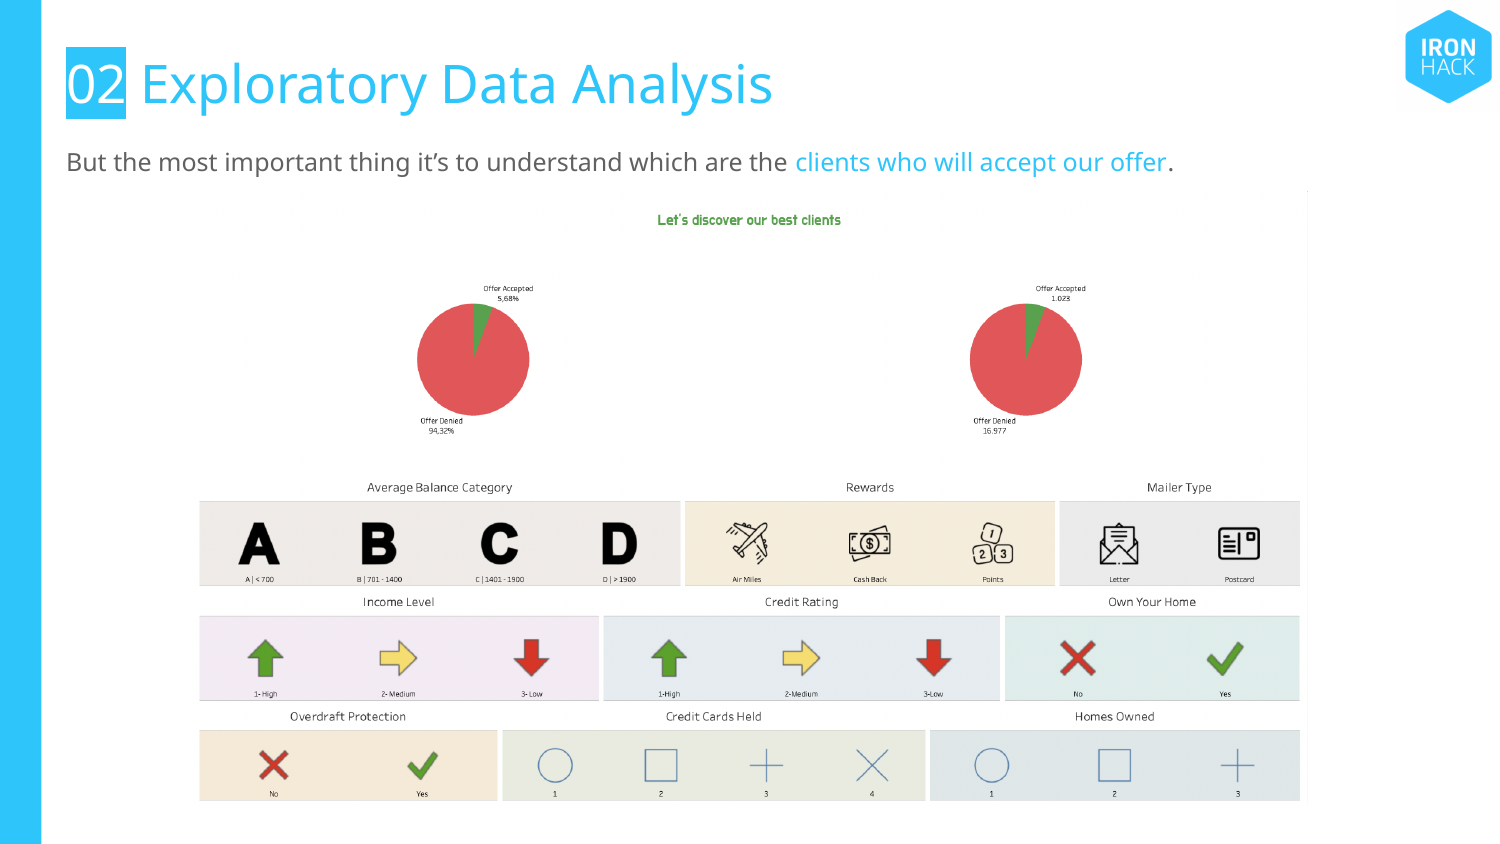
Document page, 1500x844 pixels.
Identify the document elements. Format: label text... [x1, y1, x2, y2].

title 02 Exploratory Data Analysis [51, 35, 1449, 126]
list But the most important thing it’s to understand which are the clients who will accept our offer. [51, 126, 1449, 204]
picture [1396, 0, 1500, 111]
picture [192, 190, 1308, 806]
